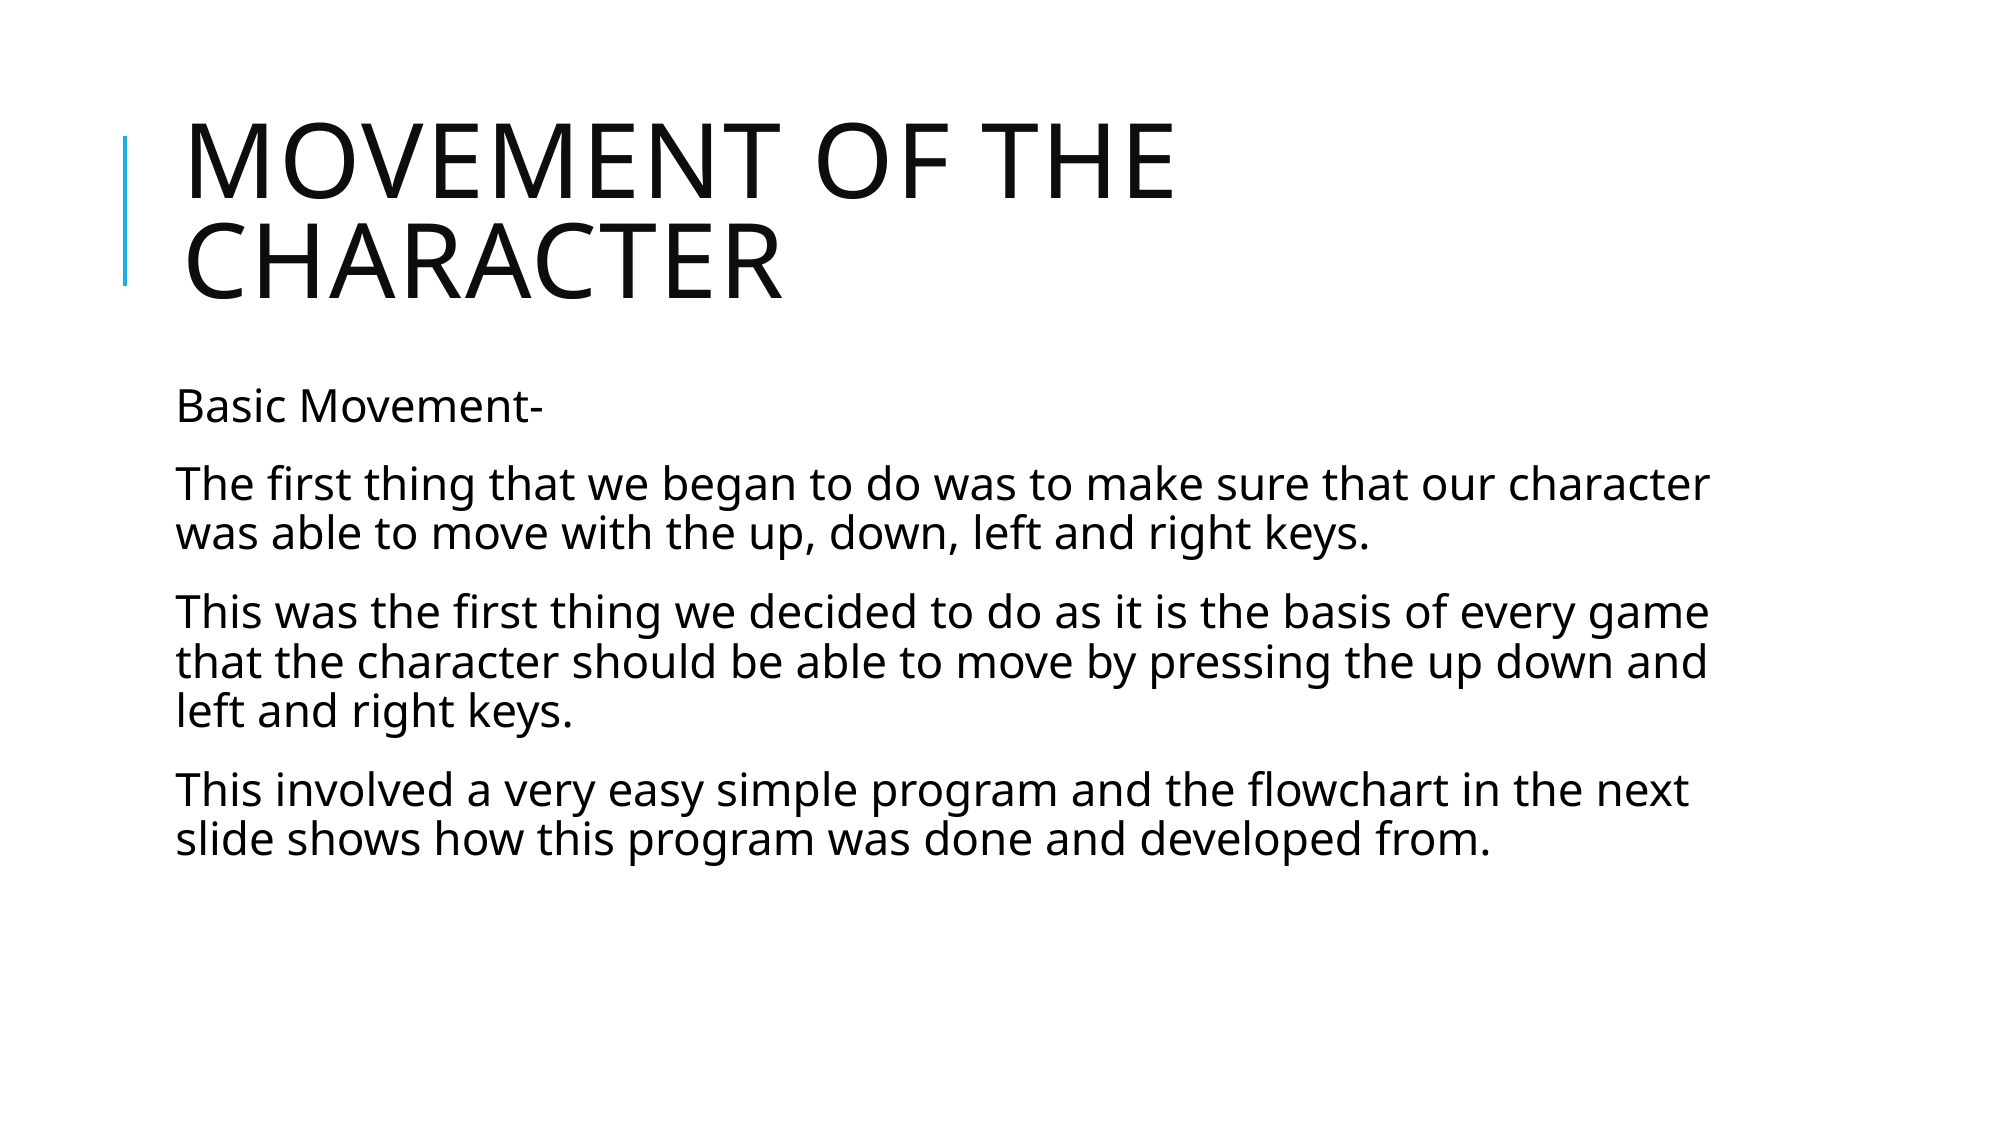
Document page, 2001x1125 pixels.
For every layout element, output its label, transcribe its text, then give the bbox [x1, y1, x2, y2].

title Movement of the character [168, 96, 1763, 342]
list Basic Movement- The first thing that we began to do was to make sure that our character was able to move with the up, down, left and right keys. This was the first thing we decided to do as it is the basis of every game that the character should be able to move by pressing the up down and left and right keys. This involved a very easy simple program and the flowchart in the next slide shows how this program was done and developed from. [168, 375, 1763, 1035]
